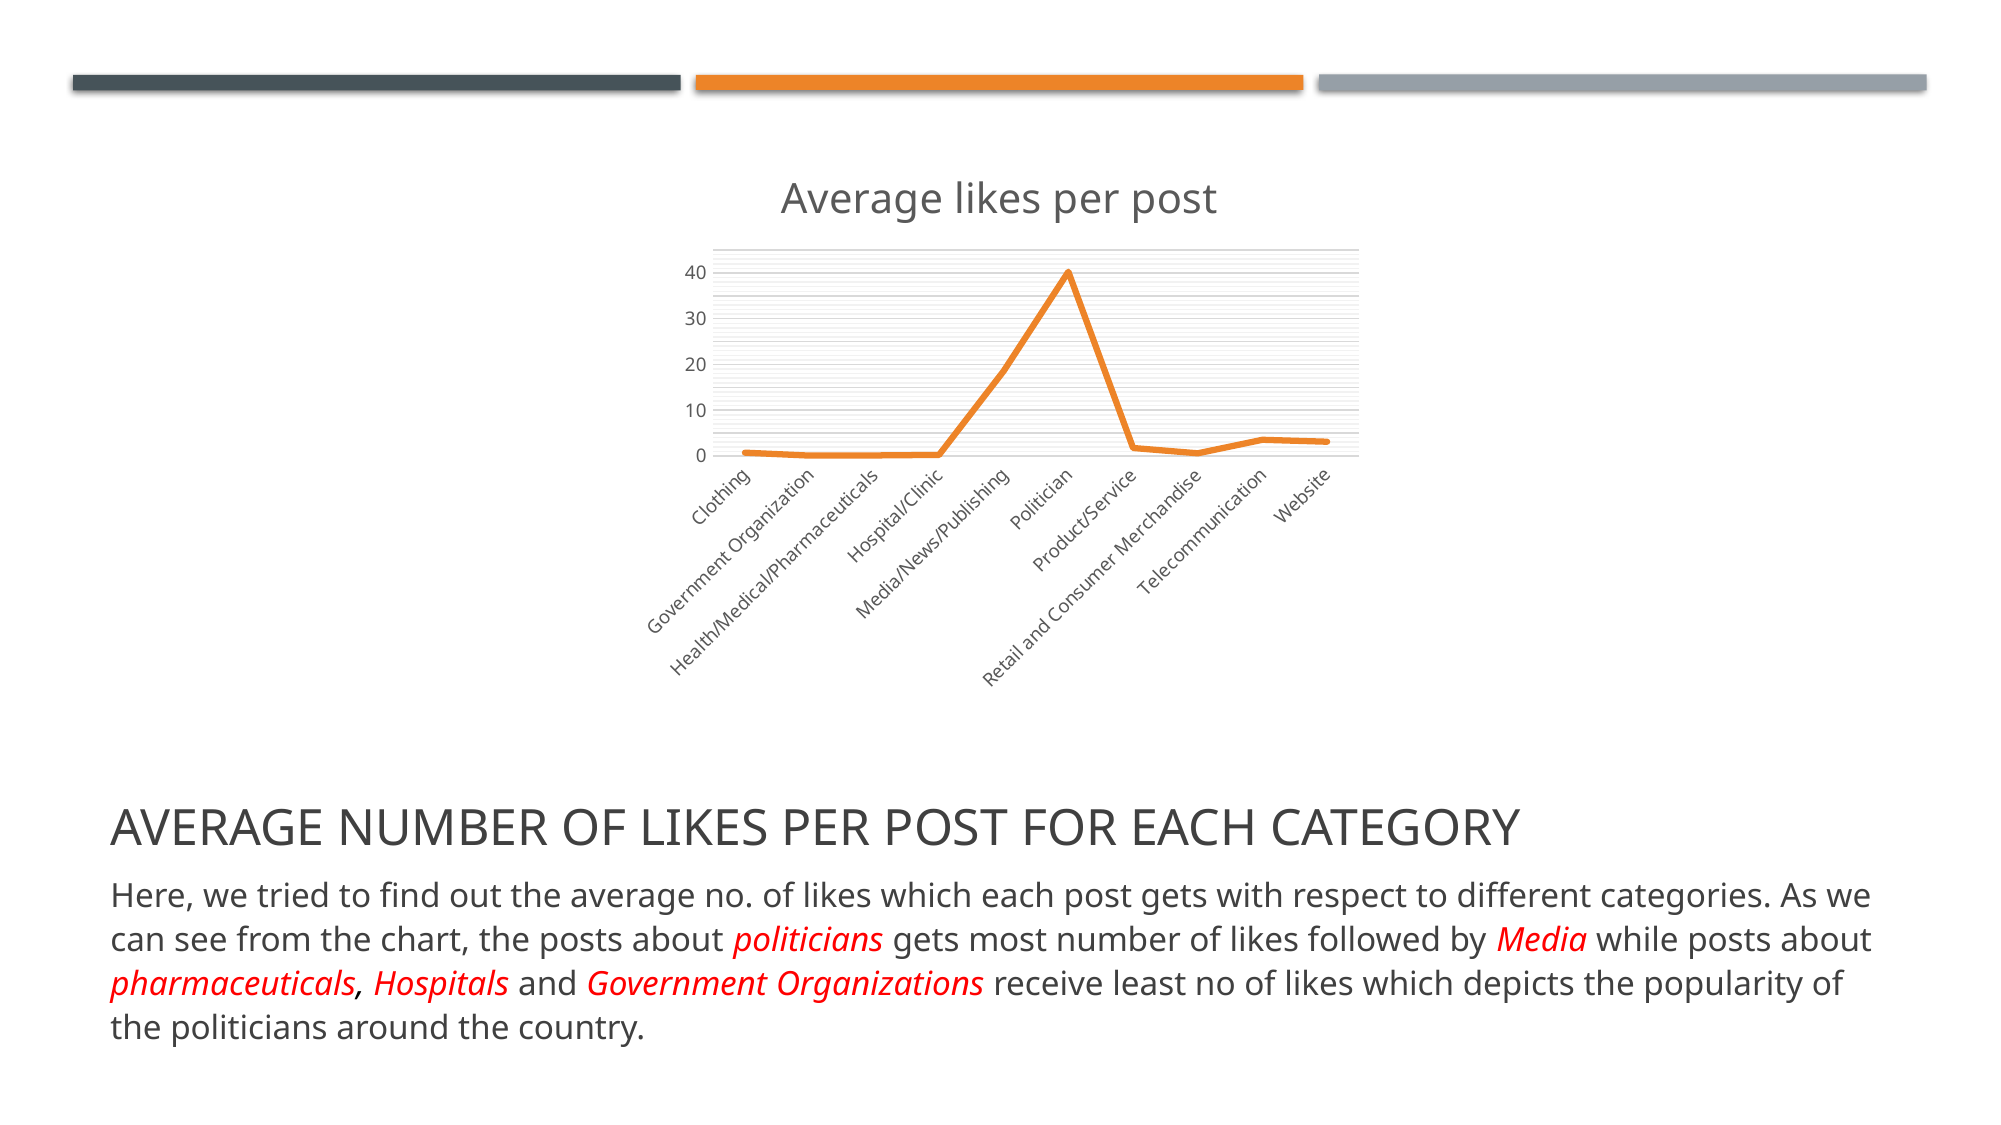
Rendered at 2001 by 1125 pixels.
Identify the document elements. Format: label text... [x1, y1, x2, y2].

list Here, we tried to find out the average no. of likes which each post gets with respect to different categories. As we can see from the chart, the posts about politicians gets most number of likes followed by Media while posts about pharmaceuticals, Hospitals and Government Organizations receive least no of likes which depicts the popularity of the politicians around the country. [95, 862, 1905, 1027]
title Average number of likes per post for each category [95, 769, 1905, 862]
chart [623, 136, 1375, 705]
